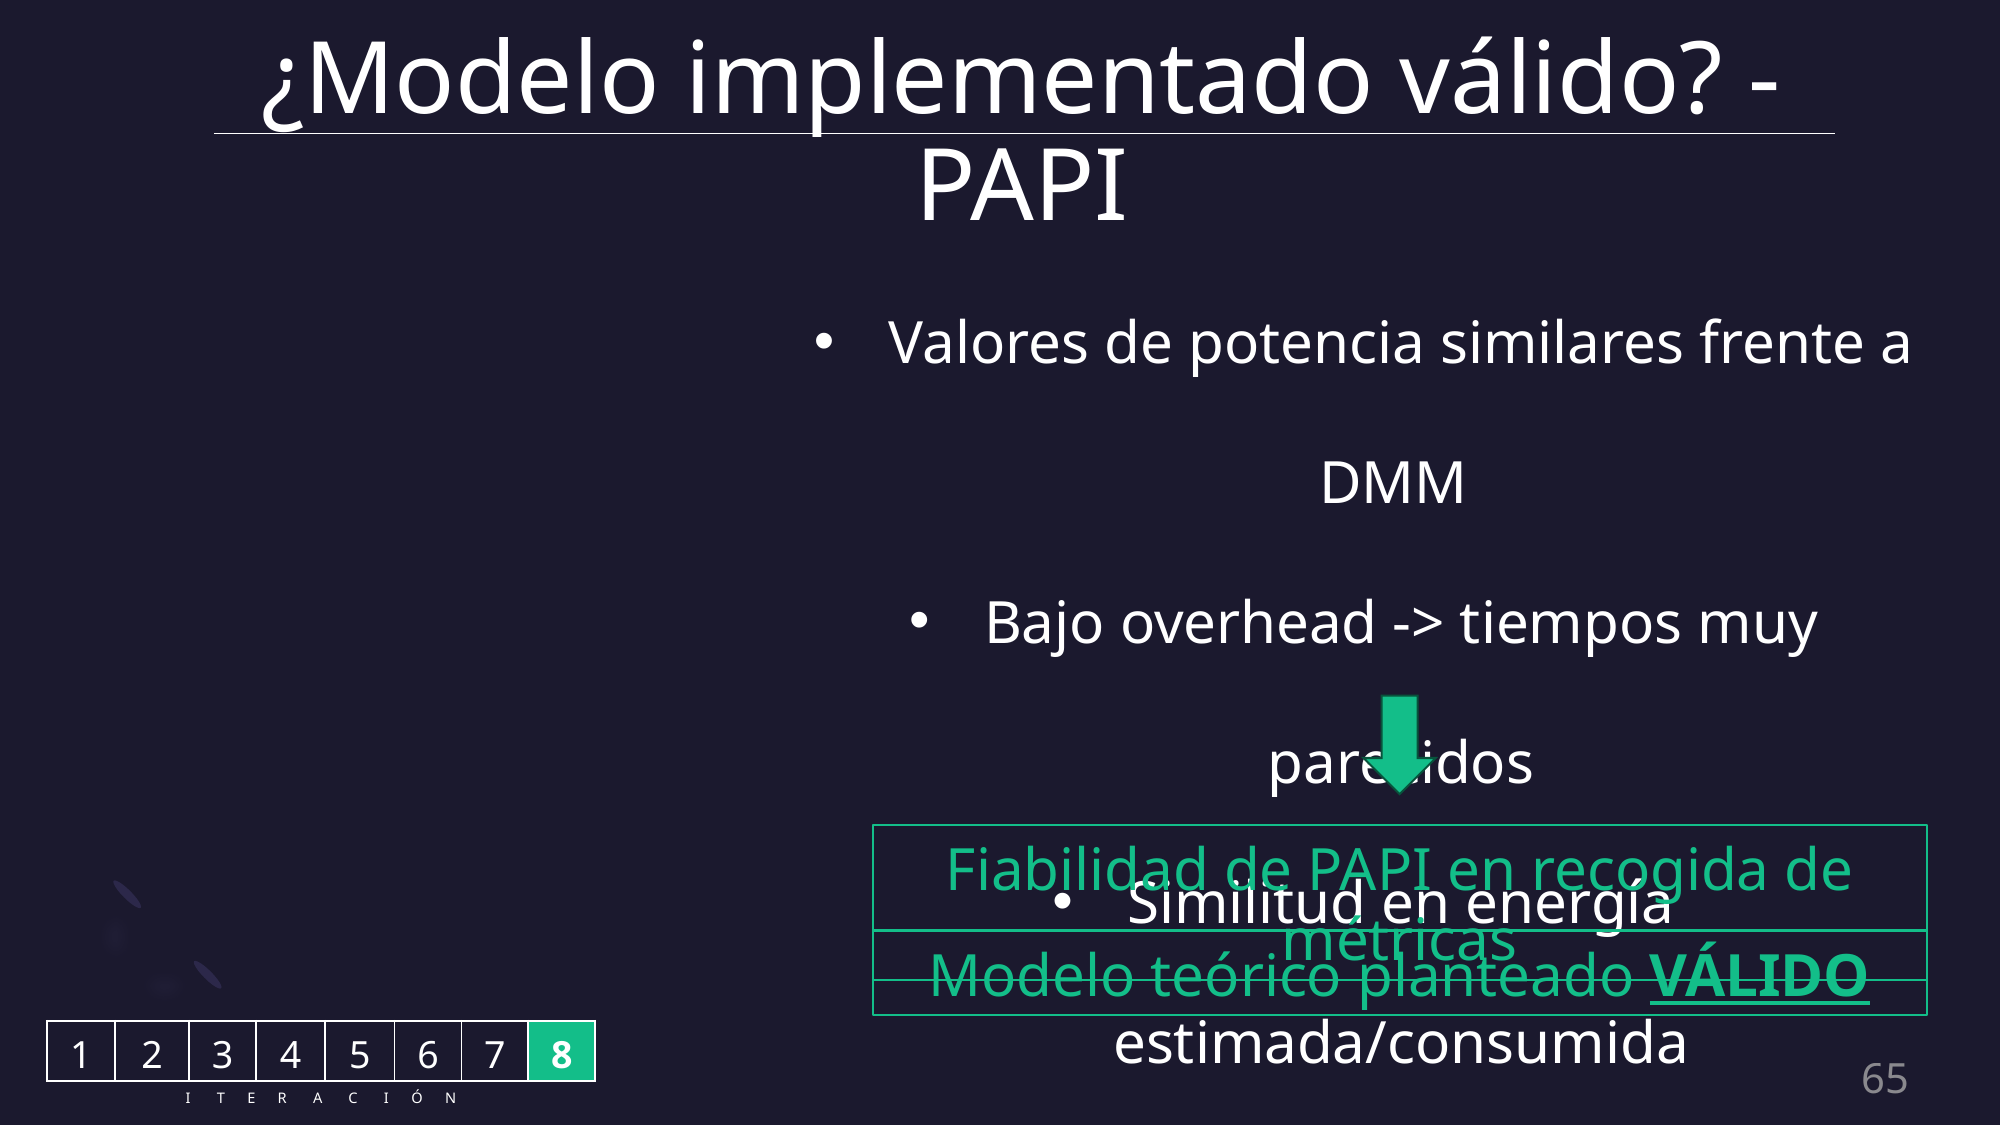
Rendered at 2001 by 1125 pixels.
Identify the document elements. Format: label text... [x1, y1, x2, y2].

table_header 6 [395, 1022, 461, 1080]
table_header 3 [190, 1022, 255, 1080]
text_box I T E R A C I Ó N [46, 1081, 596, 1114]
table_header 2 [116, 1022, 188, 1080]
table_header 7 [462, 1022, 527, 1080]
text_box Modelo teórico planteado VÁLIDO [872, 930, 1927, 1016]
text_box [1361, 694, 1439, 796]
text_box Fiabilidad de PAPI en recogida de métricas [872, 824, 1927, 930]
table_header 1 [48, 1022, 114, 1080]
text_box ¿Modelo implementado válido? - PAPI [157, 26, 1887, 134]
slide_number 65 [1632, 1083, 1910, 1093]
table_header 5 [326, 1022, 394, 1080]
text_box Valores de potencia similares frente a DMM Bajo overhead -> tiempos muy parecidos Similitud en energía estimada/consumida [777, 227, 1950, 1083]
table_header 4 [257, 1022, 324, 1080]
table_header 8 [529, 1022, 594, 1080]
